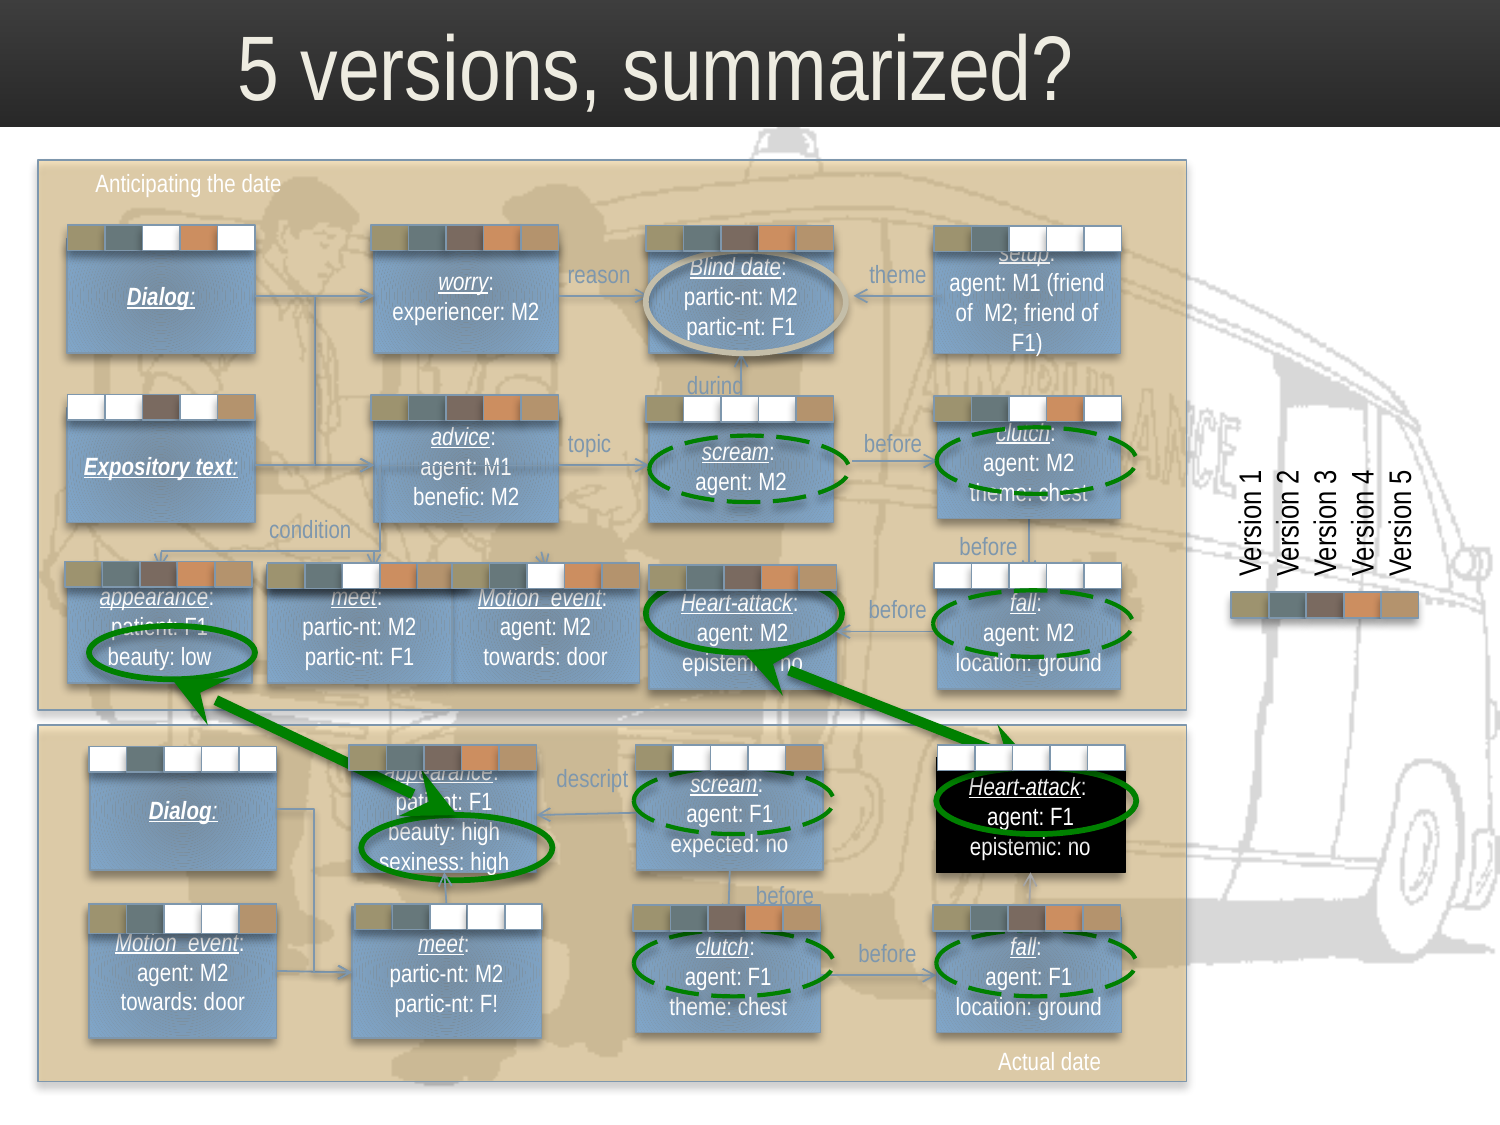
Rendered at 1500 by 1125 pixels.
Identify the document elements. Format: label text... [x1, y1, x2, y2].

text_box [254, 295, 375, 466]
picture [0, 0, 1500, 1125]
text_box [541, 551, 546, 569]
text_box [246, 604, 383, 890]
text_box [832, 563, 948, 857]
text_box 5 versions, summarized? [43, 0, 1269, 127]
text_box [276, 808, 353, 973]
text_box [160, 465, 600, 552]
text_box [536, 812, 637, 816]
